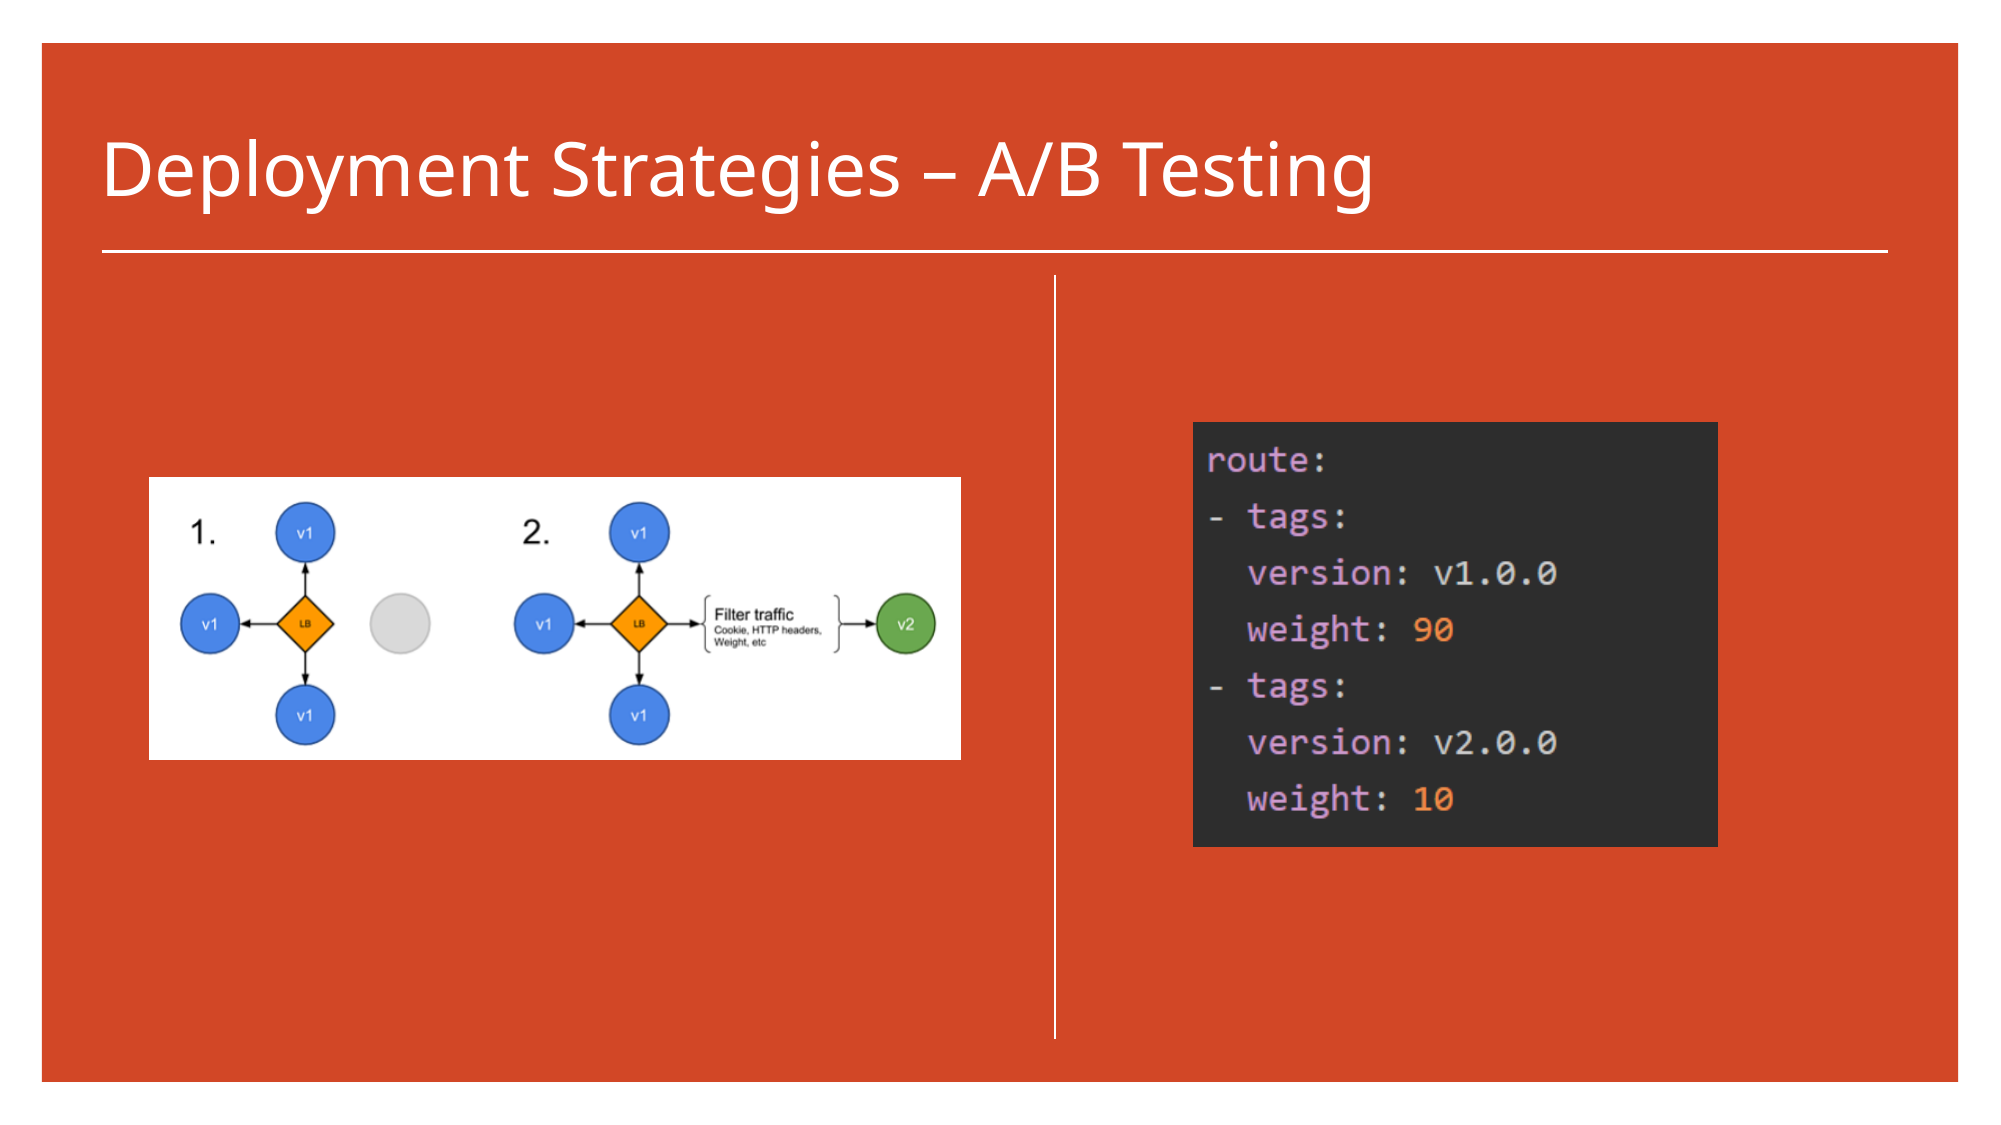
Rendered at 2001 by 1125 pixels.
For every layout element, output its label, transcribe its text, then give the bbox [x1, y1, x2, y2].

title Deployment Strategies – A/B Testing [85, 113, 1609, 219]
picture [1193, 422, 1718, 847]
picture [149, 477, 961, 760]
